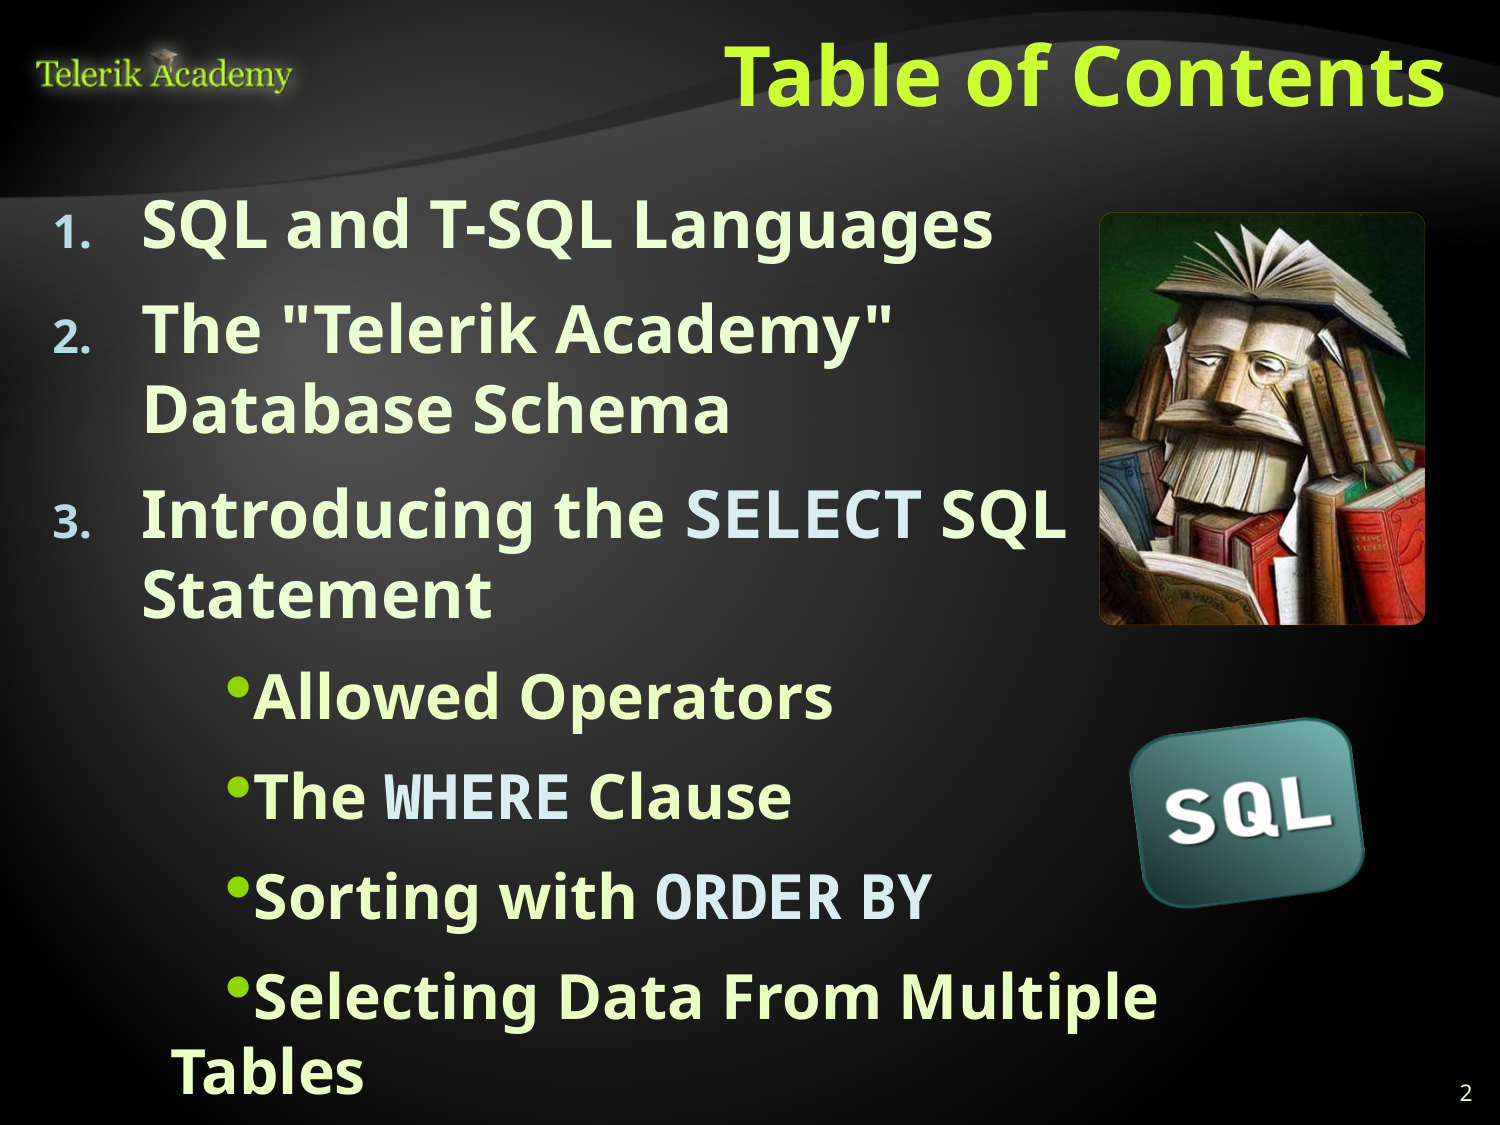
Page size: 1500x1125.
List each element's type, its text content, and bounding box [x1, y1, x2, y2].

title Table of Contents [300, 12, 1463, 150]
slide_number 2 [1412, 1074, 1488, 1113]
list SQL and T-SQL Languages The "Telerik Academy" Database Schema Introducing the SELECT SQL Statement Allowed Operators The WHERE Clause Sorting with ORDER BY Selecting Data From Multiple Tables [37, 174, 1213, 1100]
picture [0, 0, 1500, 1125]
